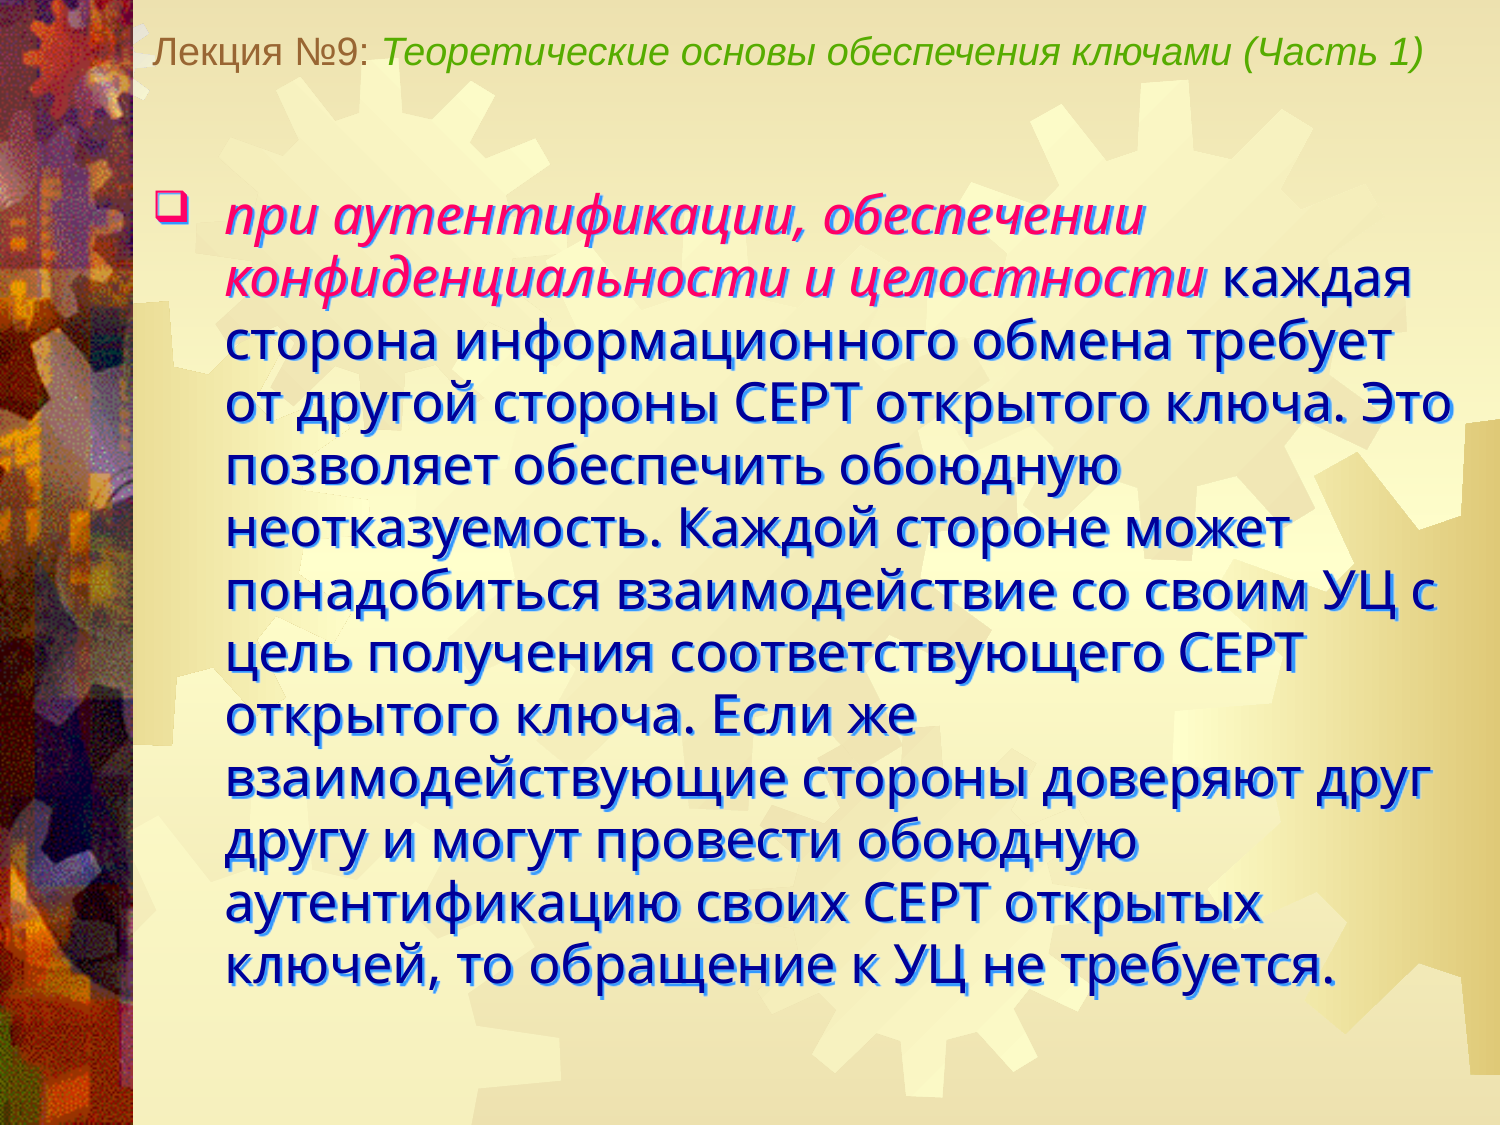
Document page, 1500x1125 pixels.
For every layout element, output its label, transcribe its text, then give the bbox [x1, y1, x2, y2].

picture [0, 0, 133, 1125]
text_box при аутентификации, обеспечении конфиденциальности и целостности каждая сторона информационного обмена требует от другой стороны СЕРТ открытого ключа. Это позволяет обеспечить обоюдную неотказуемость. Каждой стороне может понадобиться взаимодействие со своим УЦ с цель получения соответствующего СЕРТ открытого ключа. Если же взаимодействующие стороны доверяют друг другу и могут провести обоюдную аутентификацию своих СЕРТ открытых ключей, то обращение к УЦ не требуется. [152, 182, 1465, 995]
text_box Лекция №9: Теоретические основы обеспечения ключами (Часть 1) [130, 31, 1500, 74]
